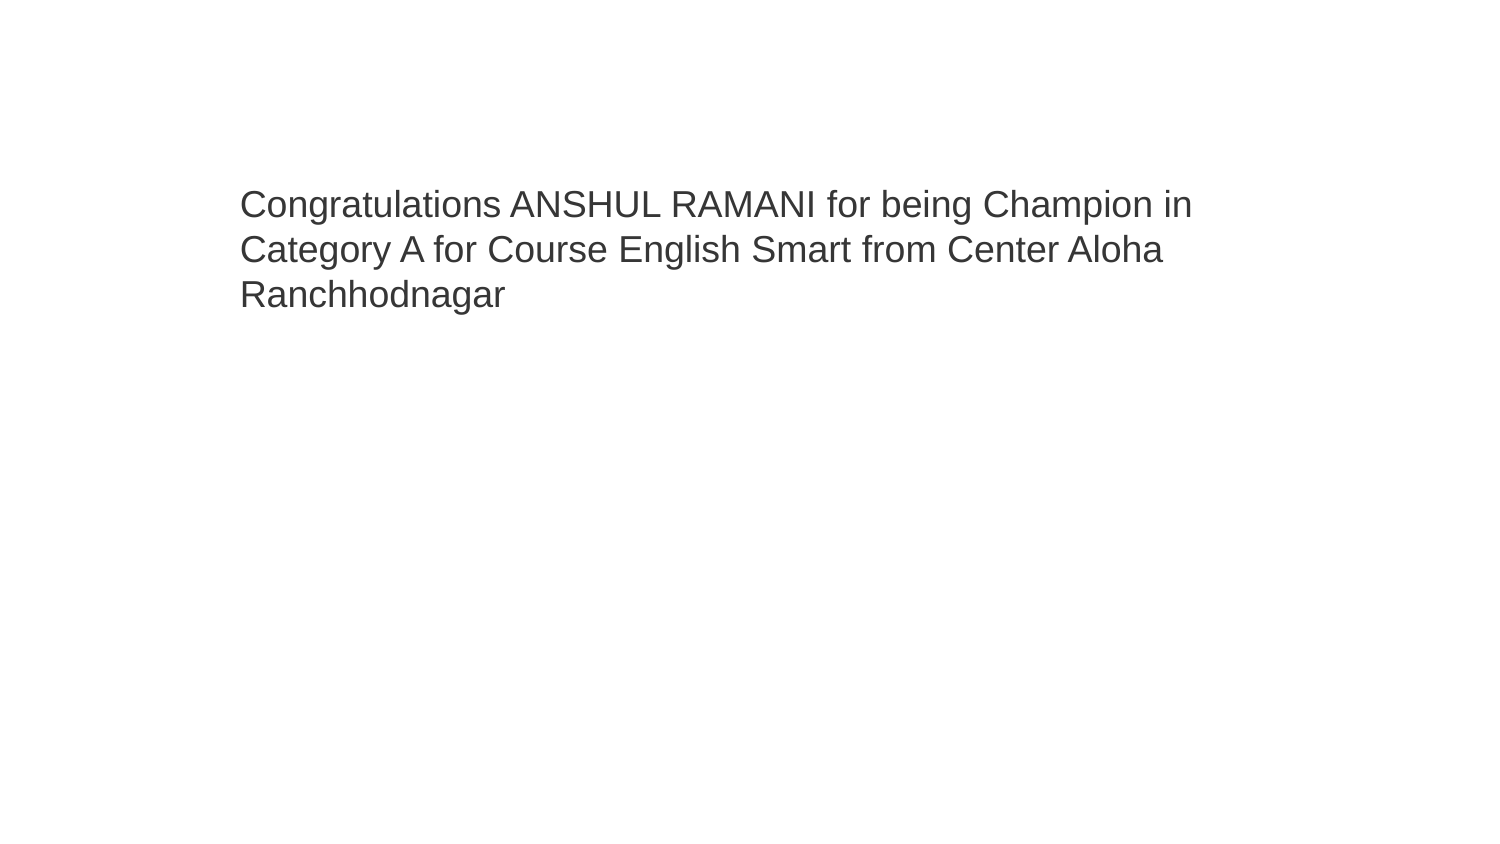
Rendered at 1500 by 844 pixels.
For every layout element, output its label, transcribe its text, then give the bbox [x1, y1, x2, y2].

text_box Congratulations ANSHUL RAMANI for being Champion in Category A for Course English Smart from Center Aloha Ranchhodnagar [224, 224, 1350, 270]
